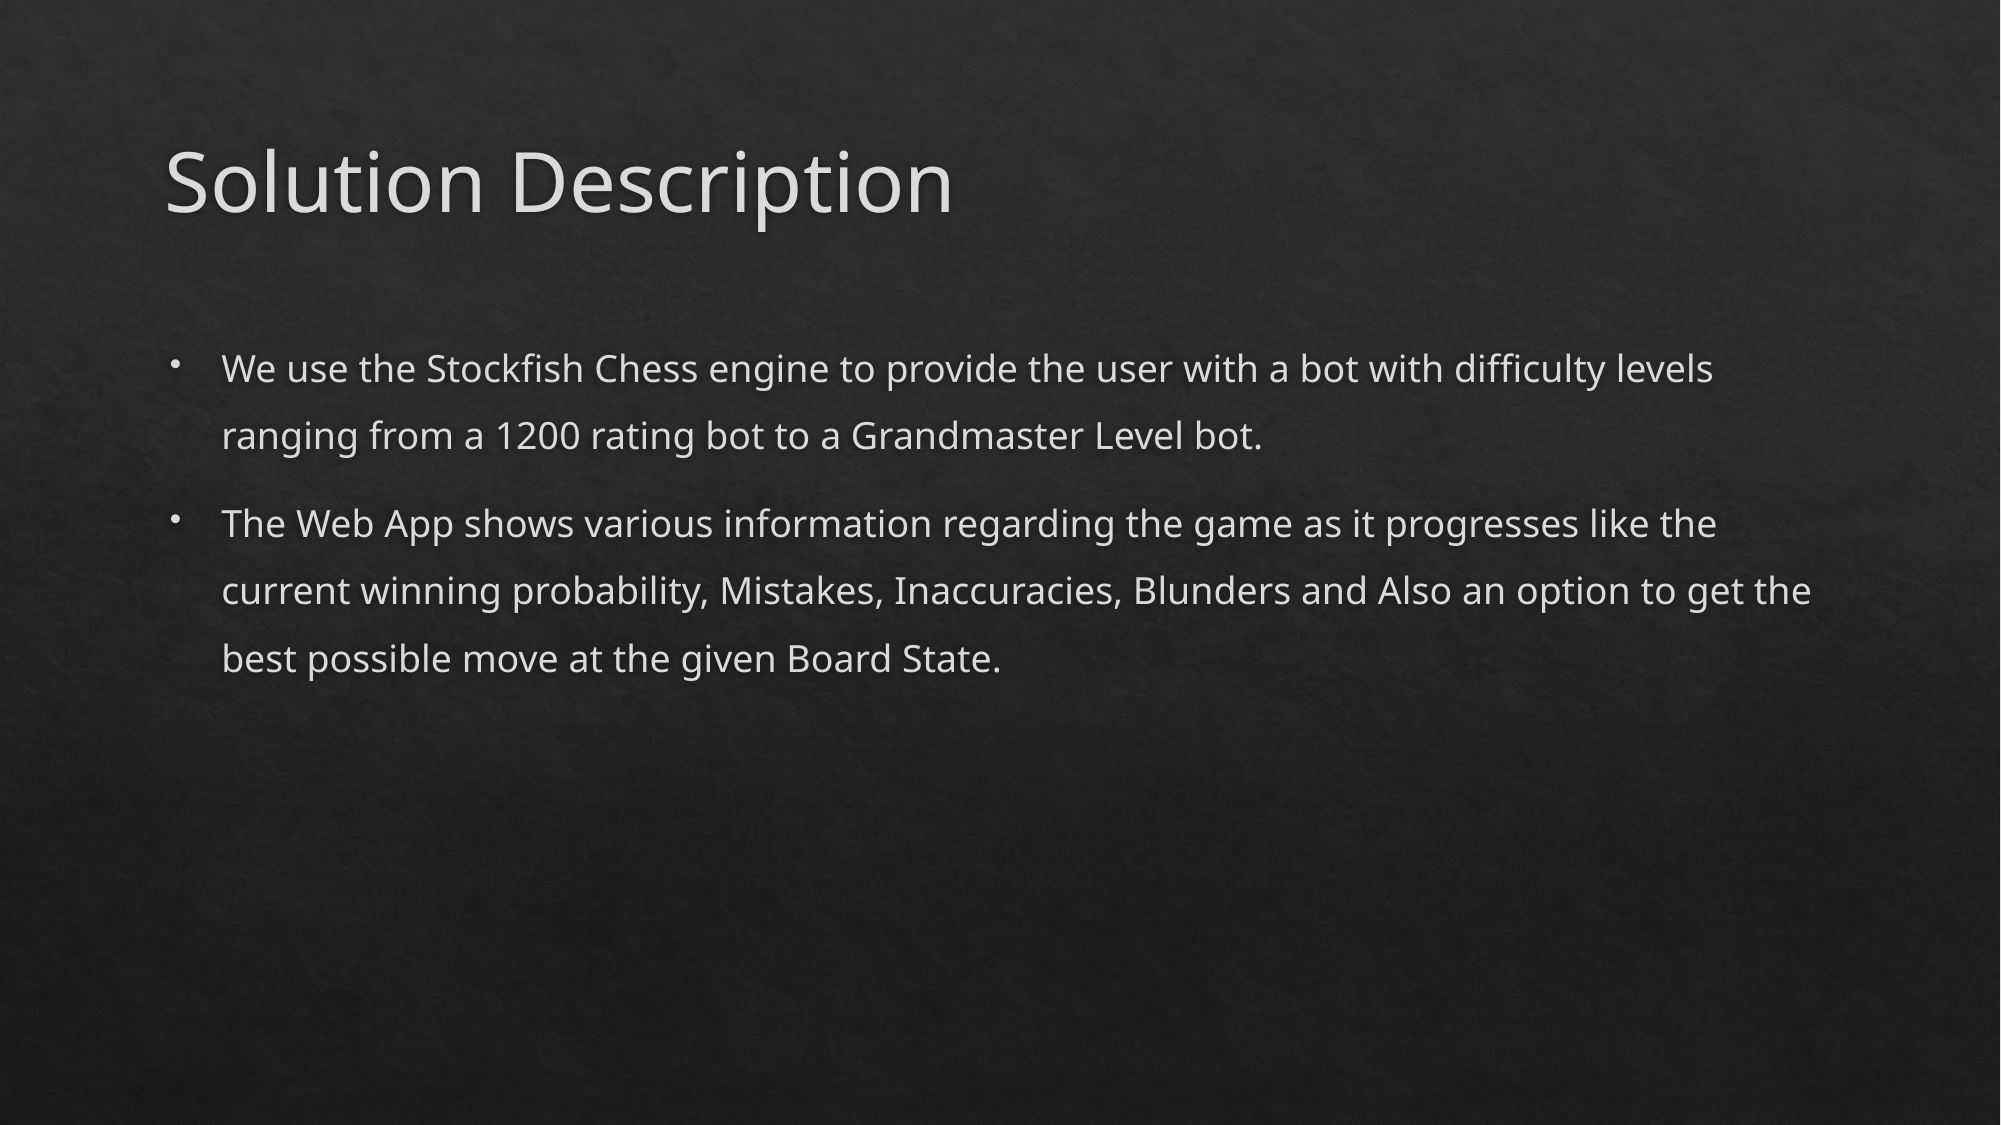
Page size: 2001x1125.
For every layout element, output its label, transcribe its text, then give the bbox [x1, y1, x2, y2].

list We use the Stockfish Chess engine to provide the user with a bot with difficulty levels ranging from a 1200 rating bot to a Grandmaster Level bot. The Web App shows various information regarding the game as it progresses like the current winning probability, Mistakes, Inaccuracies, Blunders and Also an option to get the best possible move at the given Board State. [149, 314, 1849, 981]
title Solution Description [149, 99, 1849, 260]
